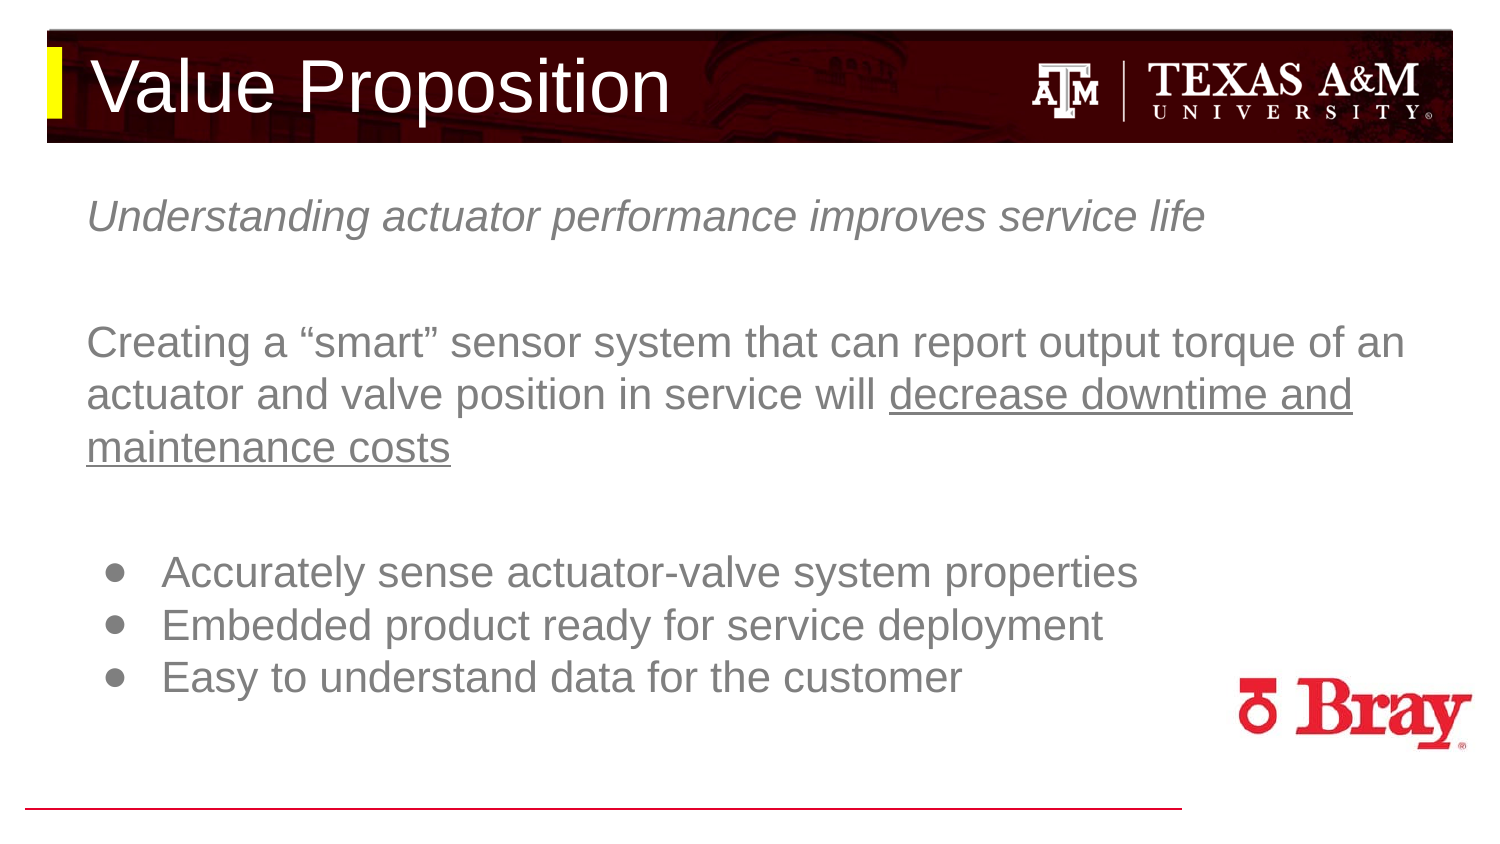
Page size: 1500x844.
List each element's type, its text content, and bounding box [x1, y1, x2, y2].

picture [1025, 28, 1453, 143]
list Understanding actuator performance improves service life Creating a “smart” sensor system that can report output torque of an actuator and valve position in service will decrease downtime and maintenance costs Accurately sense actuator-valve system properties Embedded product ready for service deployment Easy to understand data for the customer [75, 181, 1425, 754]
picture [47, 28, 79, 143]
picture [1226, 627, 1486, 801]
title Value Proposition [79, 12, 1025, 154]
